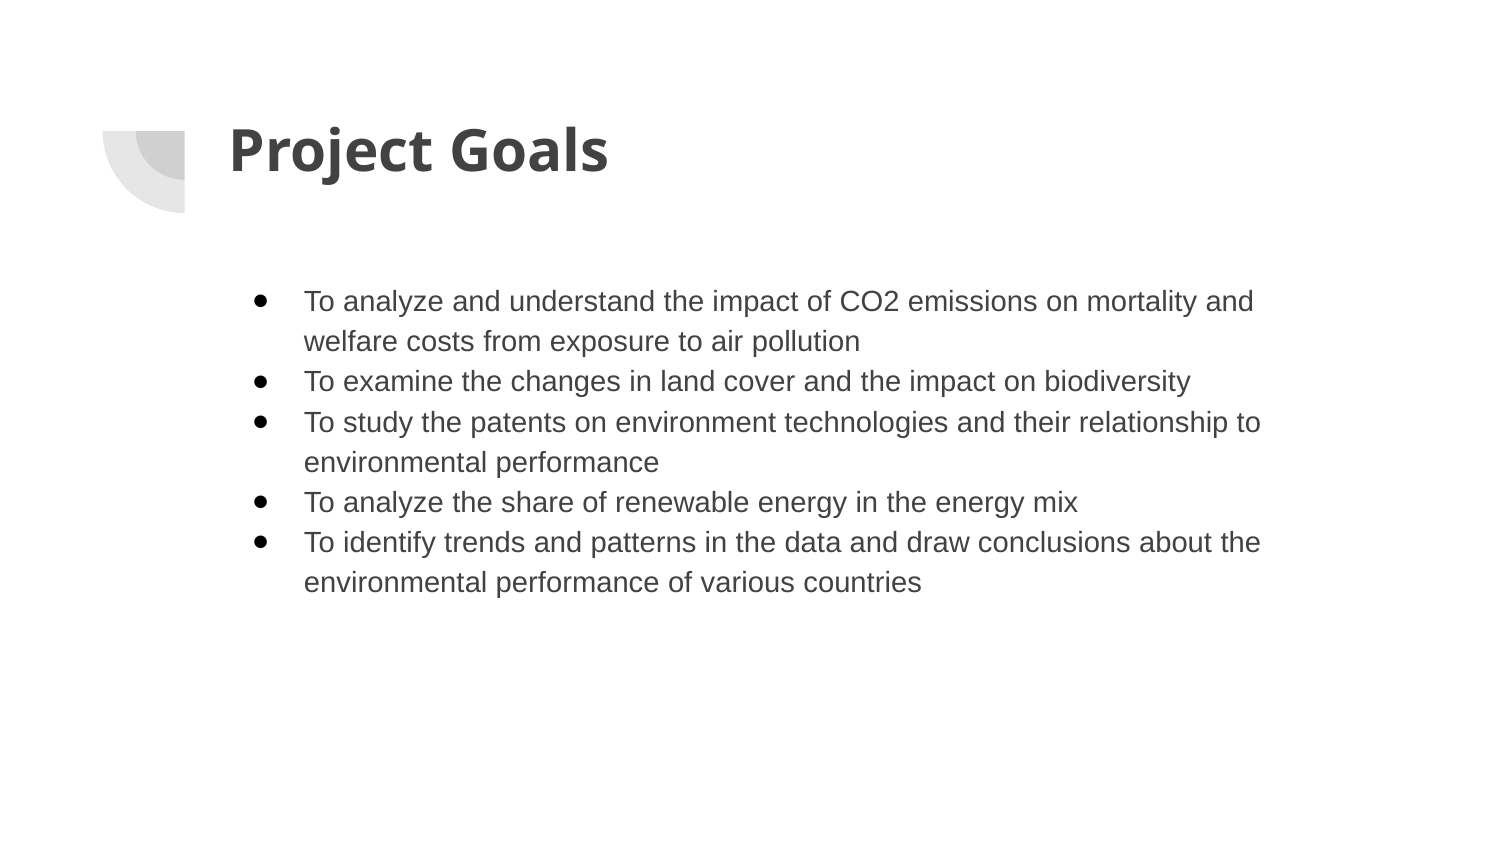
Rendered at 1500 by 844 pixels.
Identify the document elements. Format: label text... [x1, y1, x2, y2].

list To analyze and understand the impact of CO2 emissions on mortality and welfare costs from exposure to air pollution To examine the changes in land cover and the impact on biodiversity To study the patents on environment technologies and their relationship to environmental performance To analyze the share of renewable energy in the energy mix To identify trends and patterns in the data and draw conclusions about the environmental performance of various countries [213, 262, 1368, 733]
title Project Goals [213, 98, 1368, 262]
